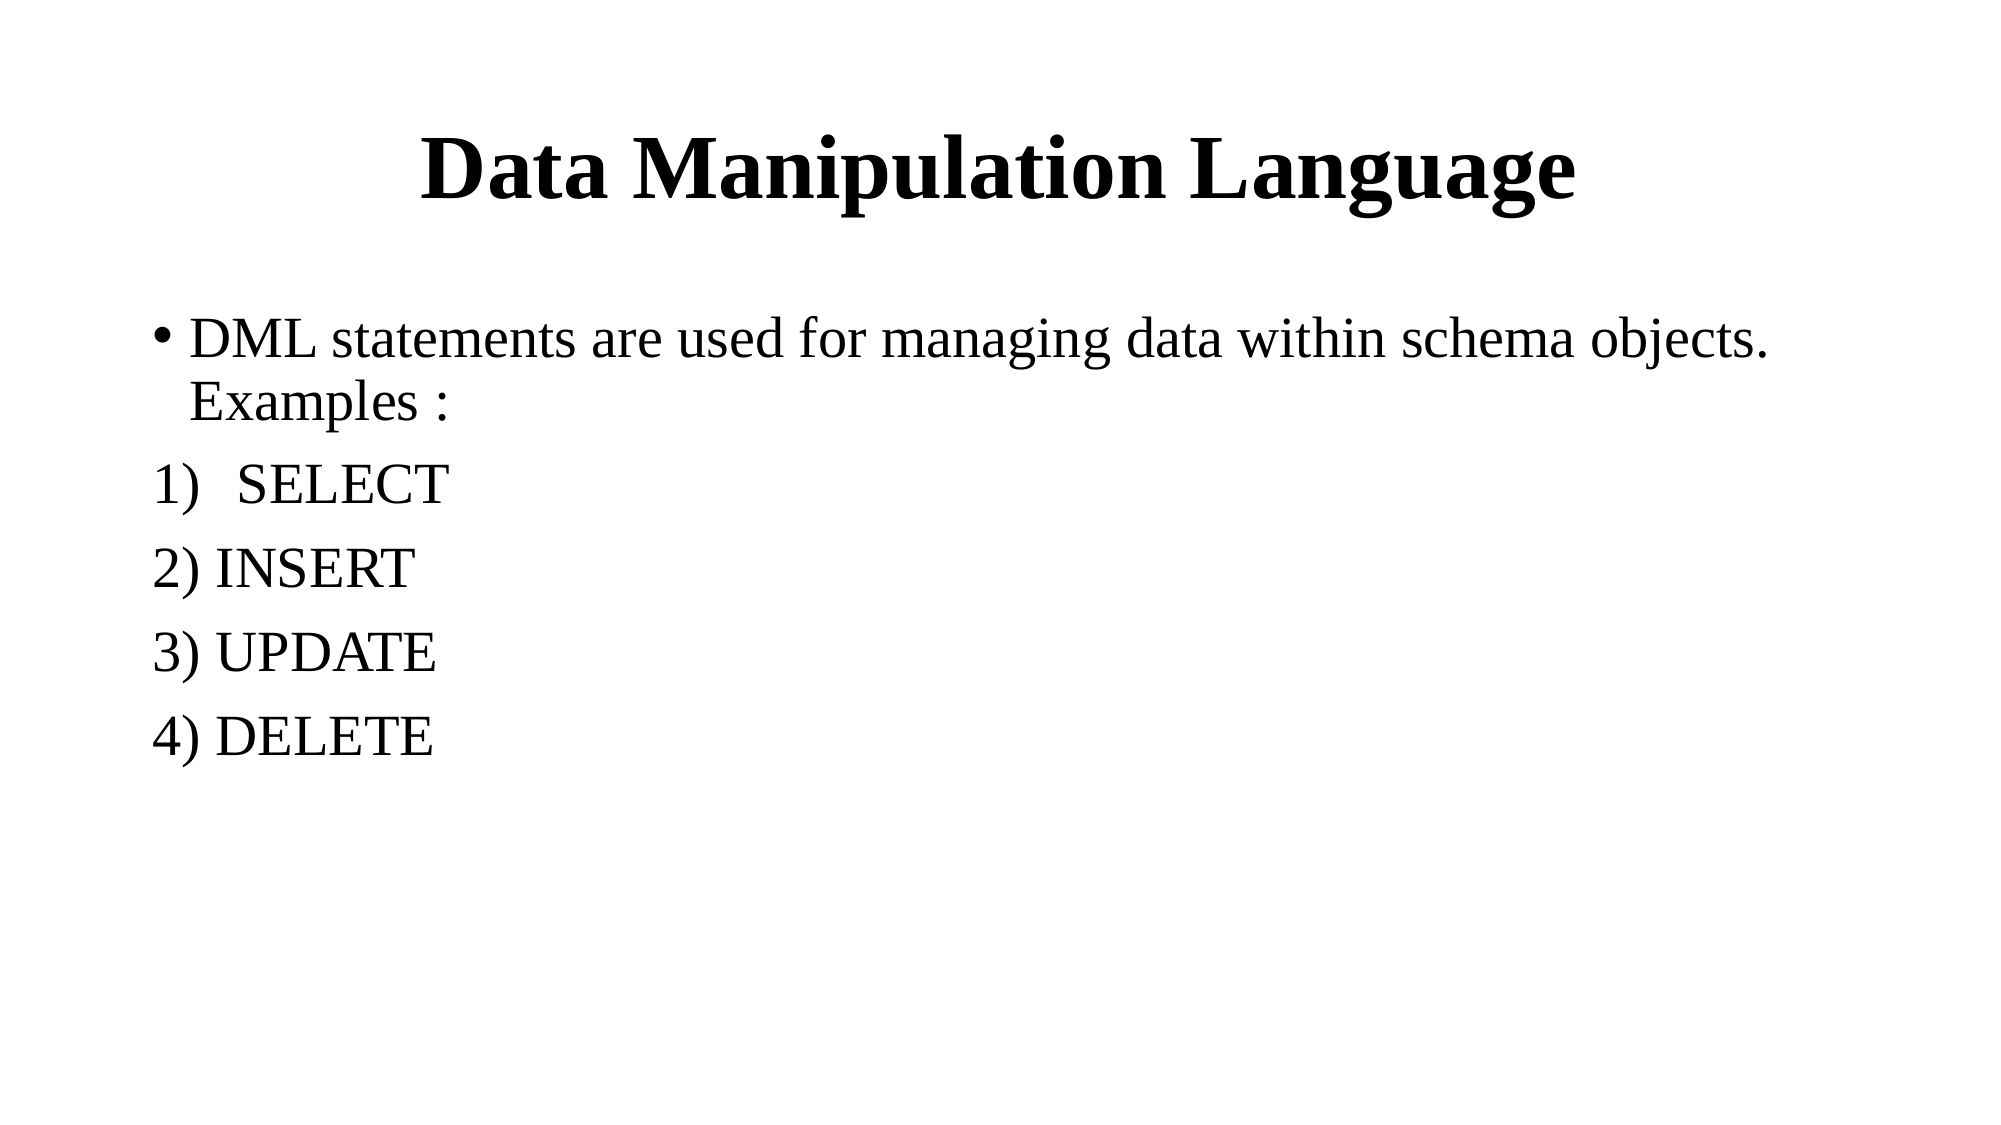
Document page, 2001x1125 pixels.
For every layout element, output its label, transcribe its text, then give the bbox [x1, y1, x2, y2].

list DML statements are used for managing data within schema objects. Examples : SELECT 2) INSERT 3) UPDATE 4) DELETE [137, 299, 1863, 1014]
title Data Manipulation Language [137, 59, 1863, 278]
